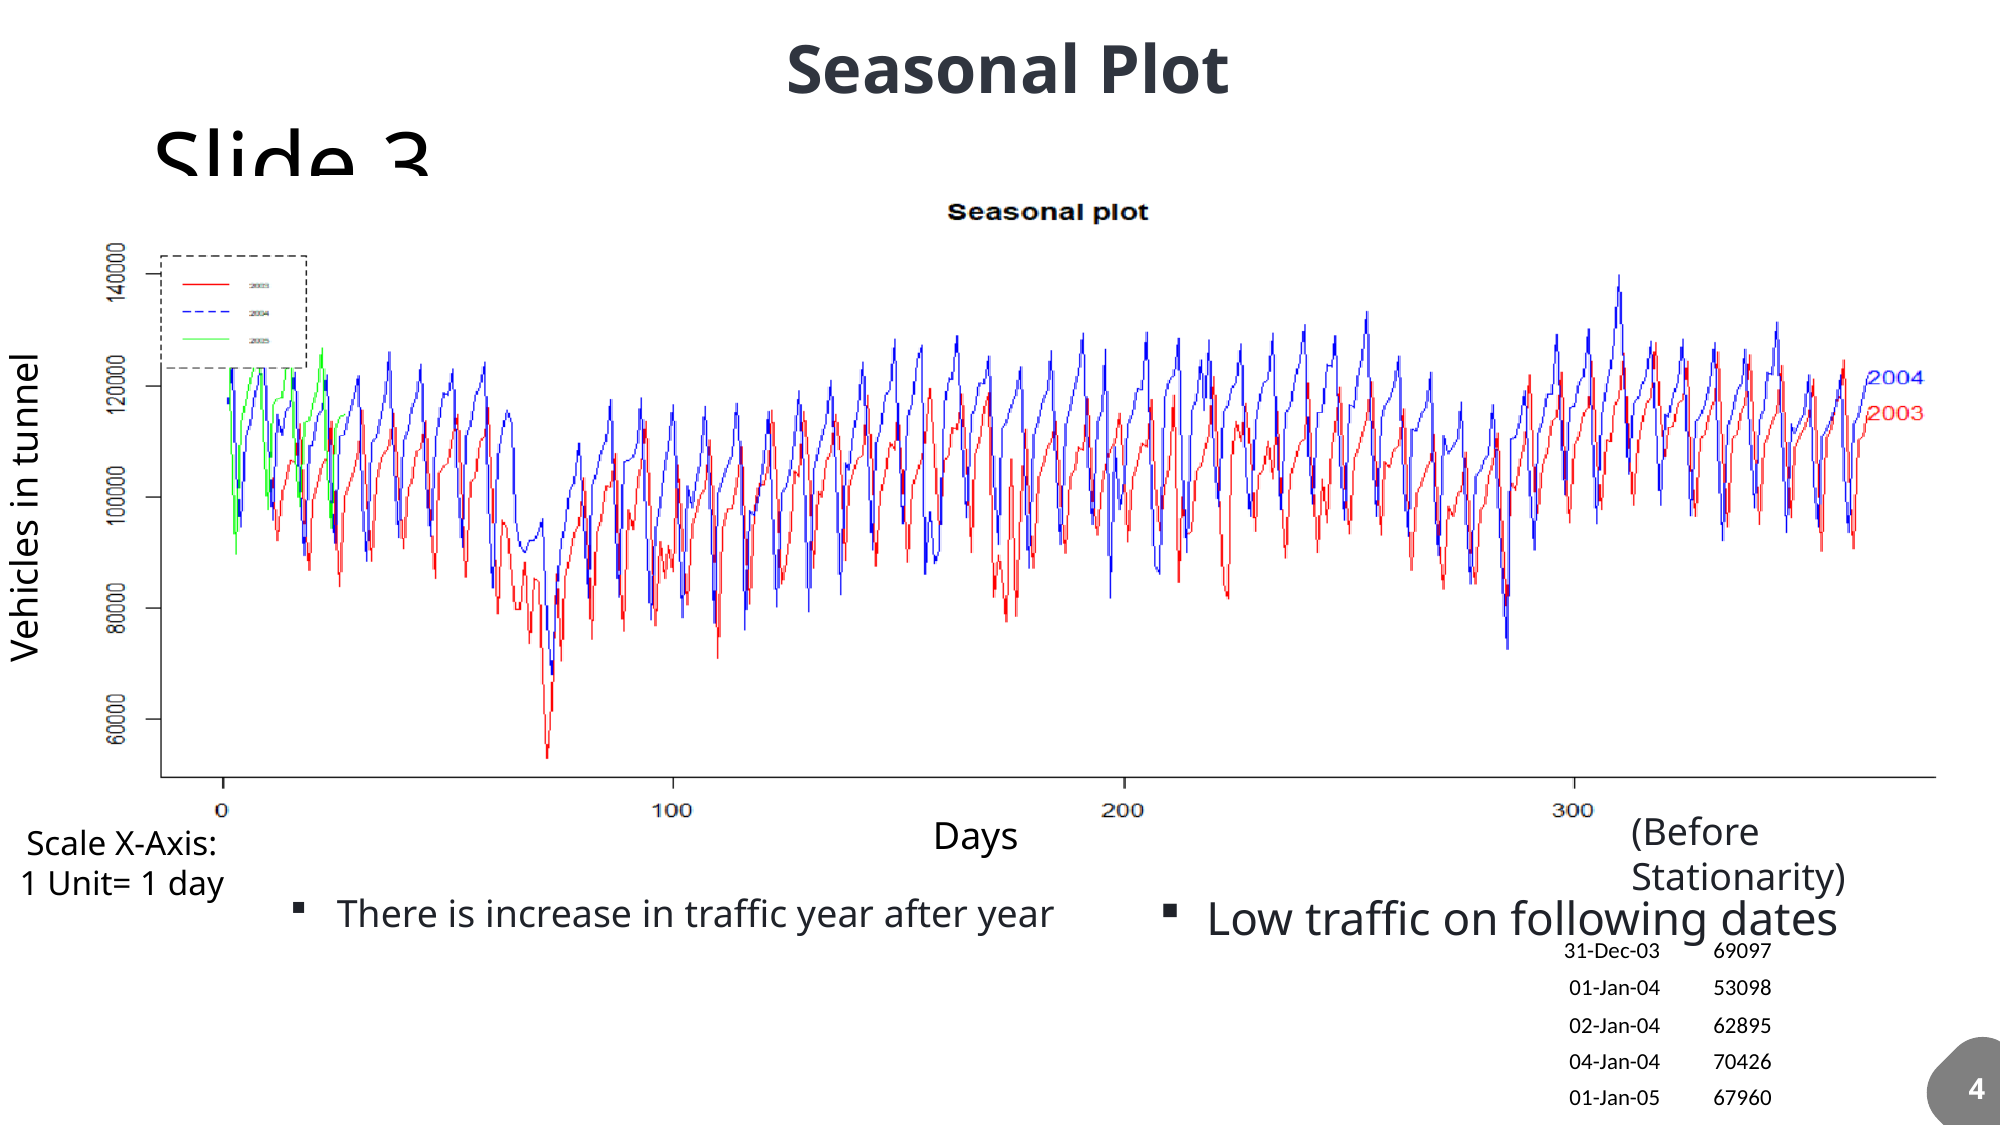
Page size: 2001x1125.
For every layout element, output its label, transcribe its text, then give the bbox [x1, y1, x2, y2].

text_box Seasonal Plot [768, 27, 1232, 59]
title Slide 3 [137, 59, 1863, 176]
table_cell 70426 [1662, 1046, 1773, 1083]
text_box 4 [1953, 1063, 2000, 1113]
text_box Vehicles in tunnel [0, 334, 45, 681]
table_cell 67960 [1662, 1083, 1773, 1119]
text_box There is increase in traffic year after year [289, 890, 1084, 936]
table_cell 04-Jan-04 [1539, 1046, 1662, 1083]
table_cell 02-Jan-04 [1539, 1008, 1662, 1046]
text_box Days [802, 835, 1149, 857]
picture [45, 176, 2000, 835]
text_box (Before Stationarity) [1631, 835, 1978, 898]
table_header 69097 [1662, 945, 1773, 972]
table_cell 53098 [1662, 972, 1773, 1008]
text_box Scale X-Axis: 1 Unit= 1 day [0, 822, 342, 903]
table_header 31-Dec-03 [1539, 945, 1662, 972]
table_cell 01-Jan-04 [1539, 972, 1662, 1008]
text_box [1925, 1035, 2000, 1125]
table_cell 01-Jan-05 [1539, 1083, 1662, 1119]
table_cell 62895 [1662, 1008, 1773, 1046]
text_box Low traffic on following dates [1084, 889, 1880, 945]
